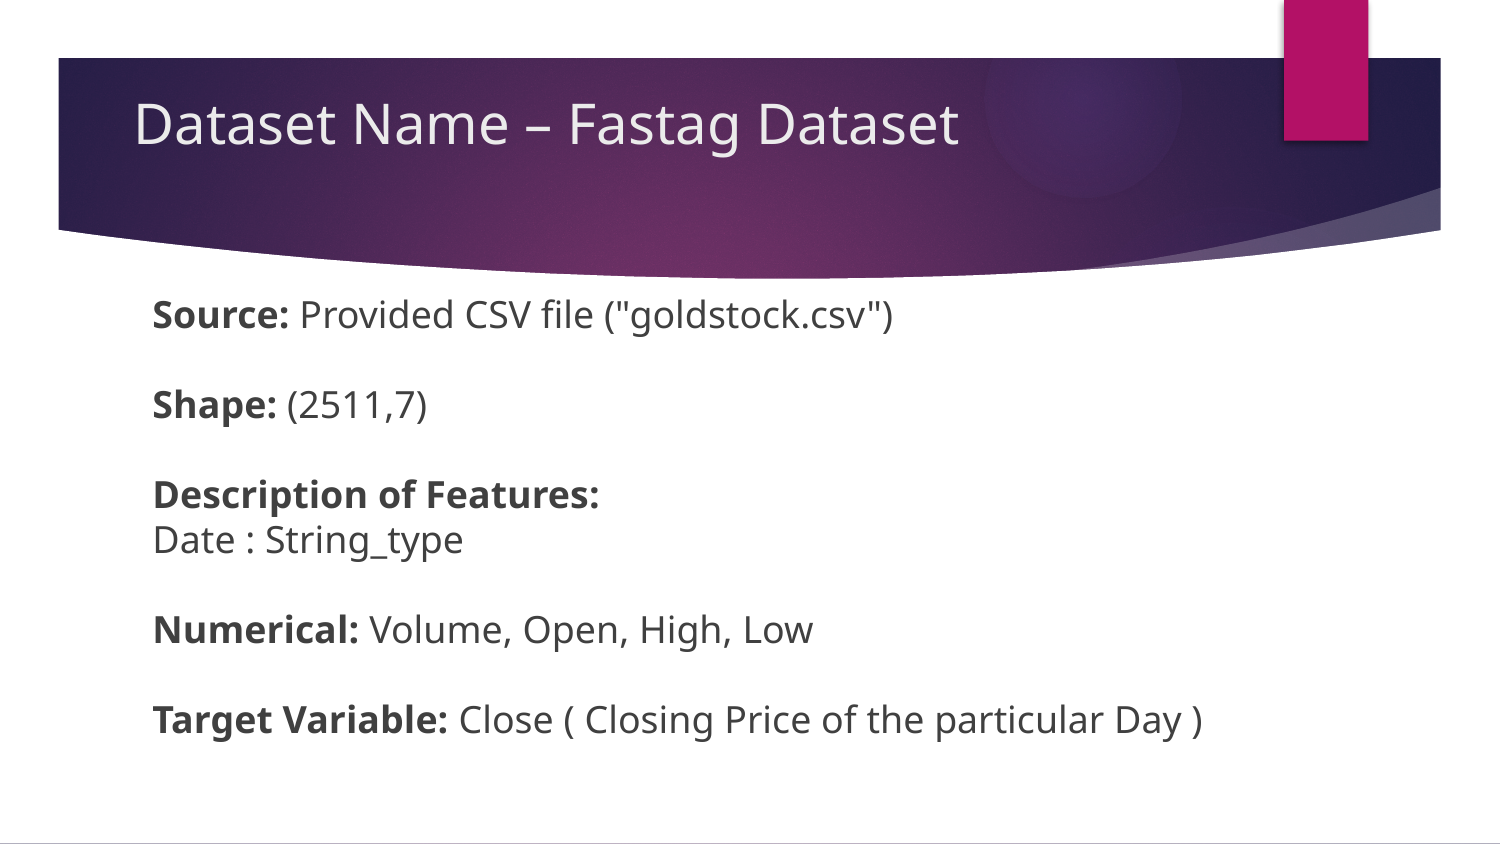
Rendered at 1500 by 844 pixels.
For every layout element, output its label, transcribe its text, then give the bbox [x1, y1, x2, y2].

title Dataset Name – Fastag Dataset [118, 73, 1383, 168]
subtitle Source: Provided CSV file ("goldstock.csv") Shape: (2511,7) Description of Features: Date : String_type Numerical: Volume, Open, High, Low Target Variable: Close ( Closing Price of the particular Day ) [137, 275, 1300, 805]
